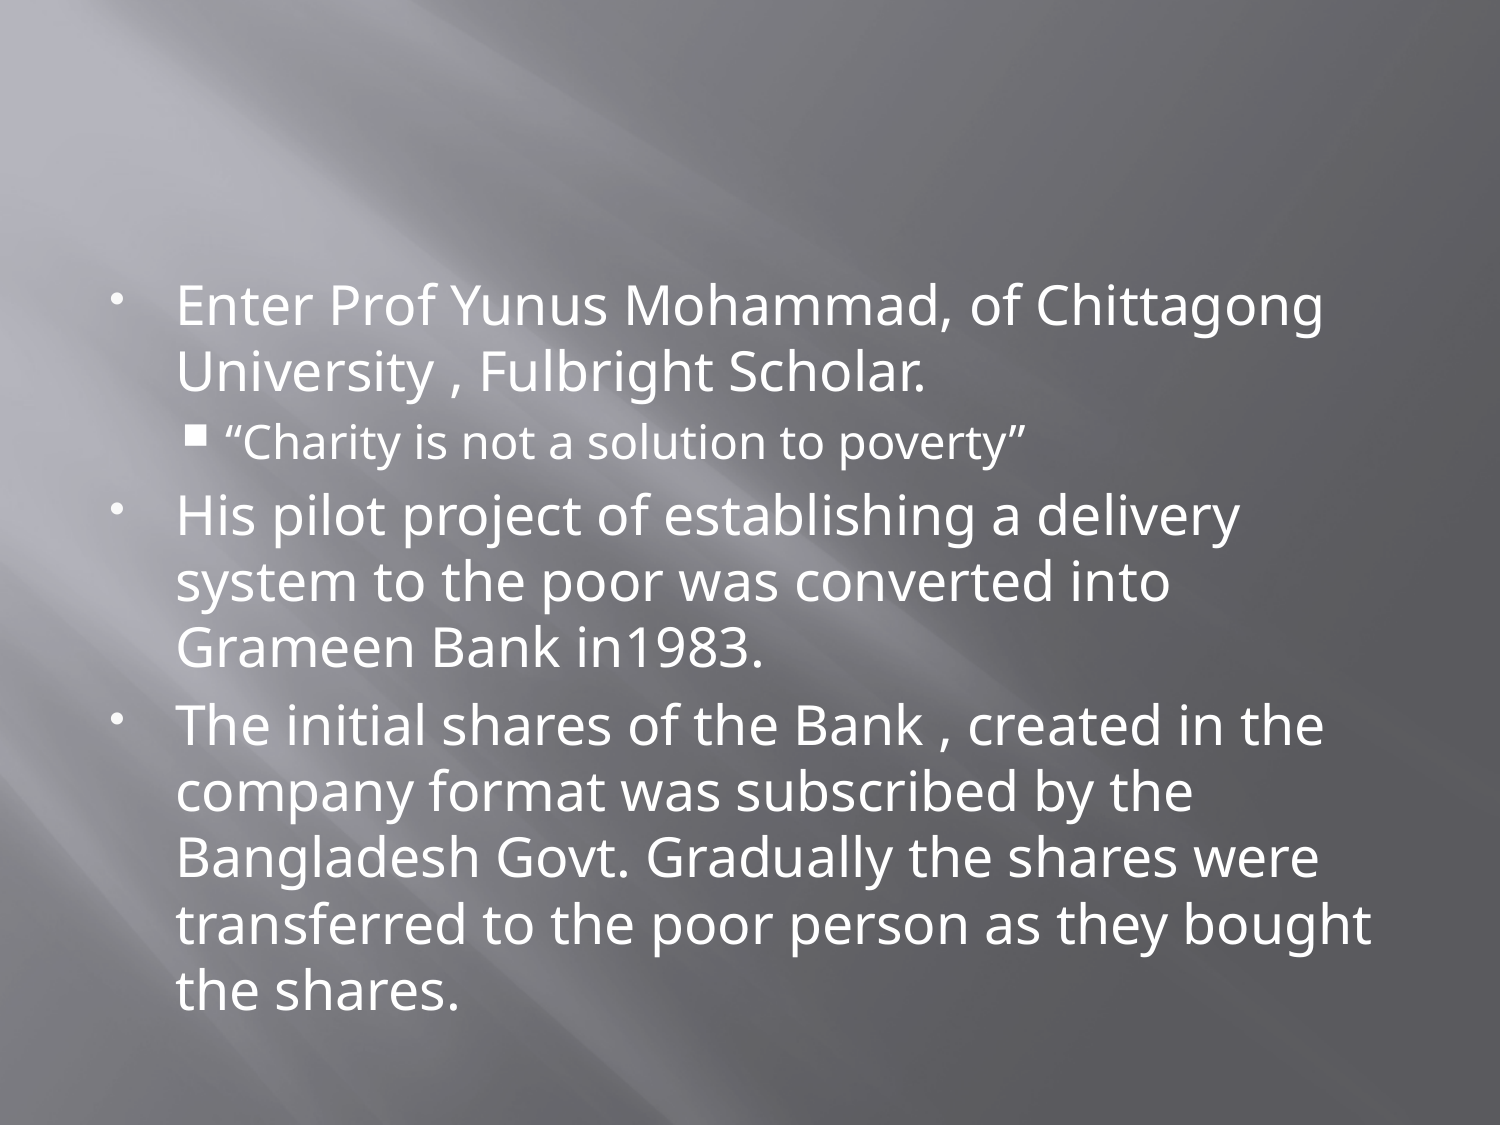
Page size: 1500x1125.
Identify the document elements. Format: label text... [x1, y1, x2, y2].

list Enter Prof Yunus Mohammad, of Chittagong University , Fulbright Scholar. “Charity is not a solution to poverty” His pilot project of establishing a delivery system to the poor was converted into Grameen Bank in1983. The initial shares of the Bank , created in the company format was subscribed by the Bangladesh Govt. Gradually the shares were transferred to the poor person as they bought the shares. [75, 262, 1425, 1035]
